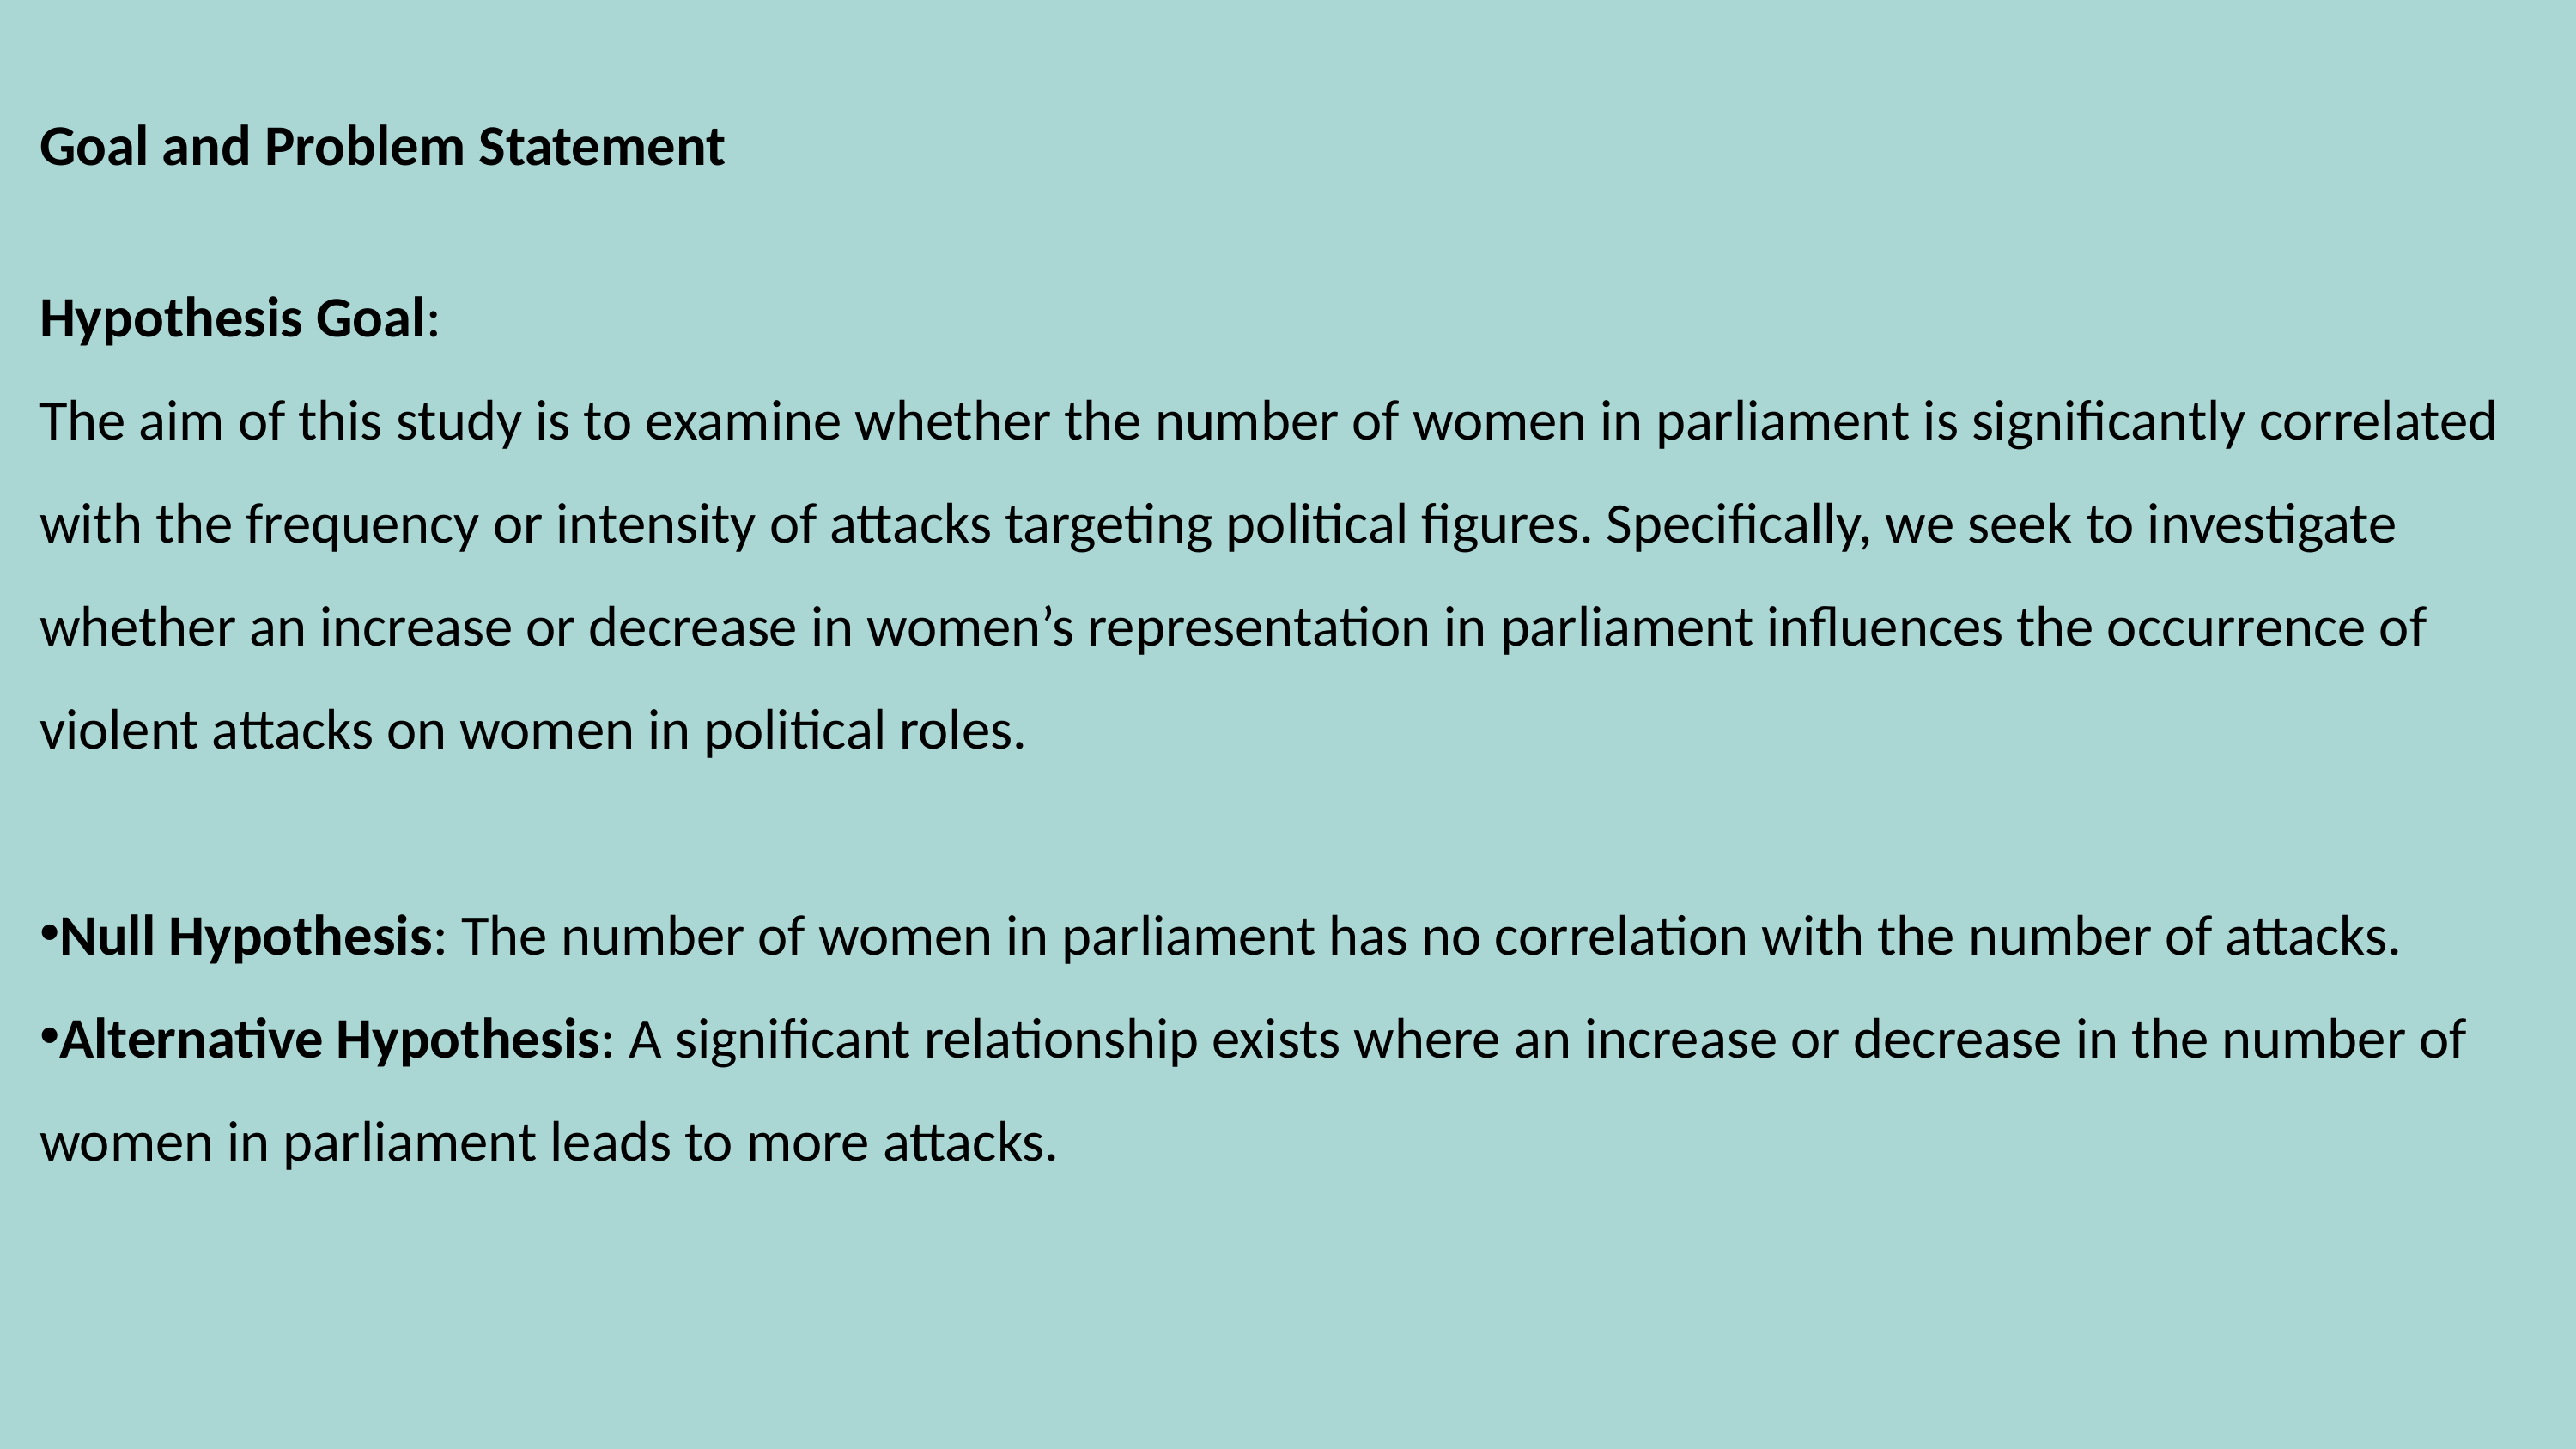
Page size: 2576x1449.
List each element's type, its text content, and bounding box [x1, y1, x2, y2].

text_box Goal and Problem Statement Hypothesis Goal: The aim of this study is to examine whether the number of women in parliament is significantly correlated with the frequency or intensity of attacks targeting political figures. Specifically, we seek to investigate whether an increase or decrease in women’s representation in parliament influences the occurrence of violent attacks on women in political roles. Null Hypothesis: The number of women in parliament has no correlation with the number of attacks. Alternative Hypothesis: A significant relationship exists where an increase or decrease in the number of women in parliament leads to more attacks. [27, 101, 2549, 1179]
